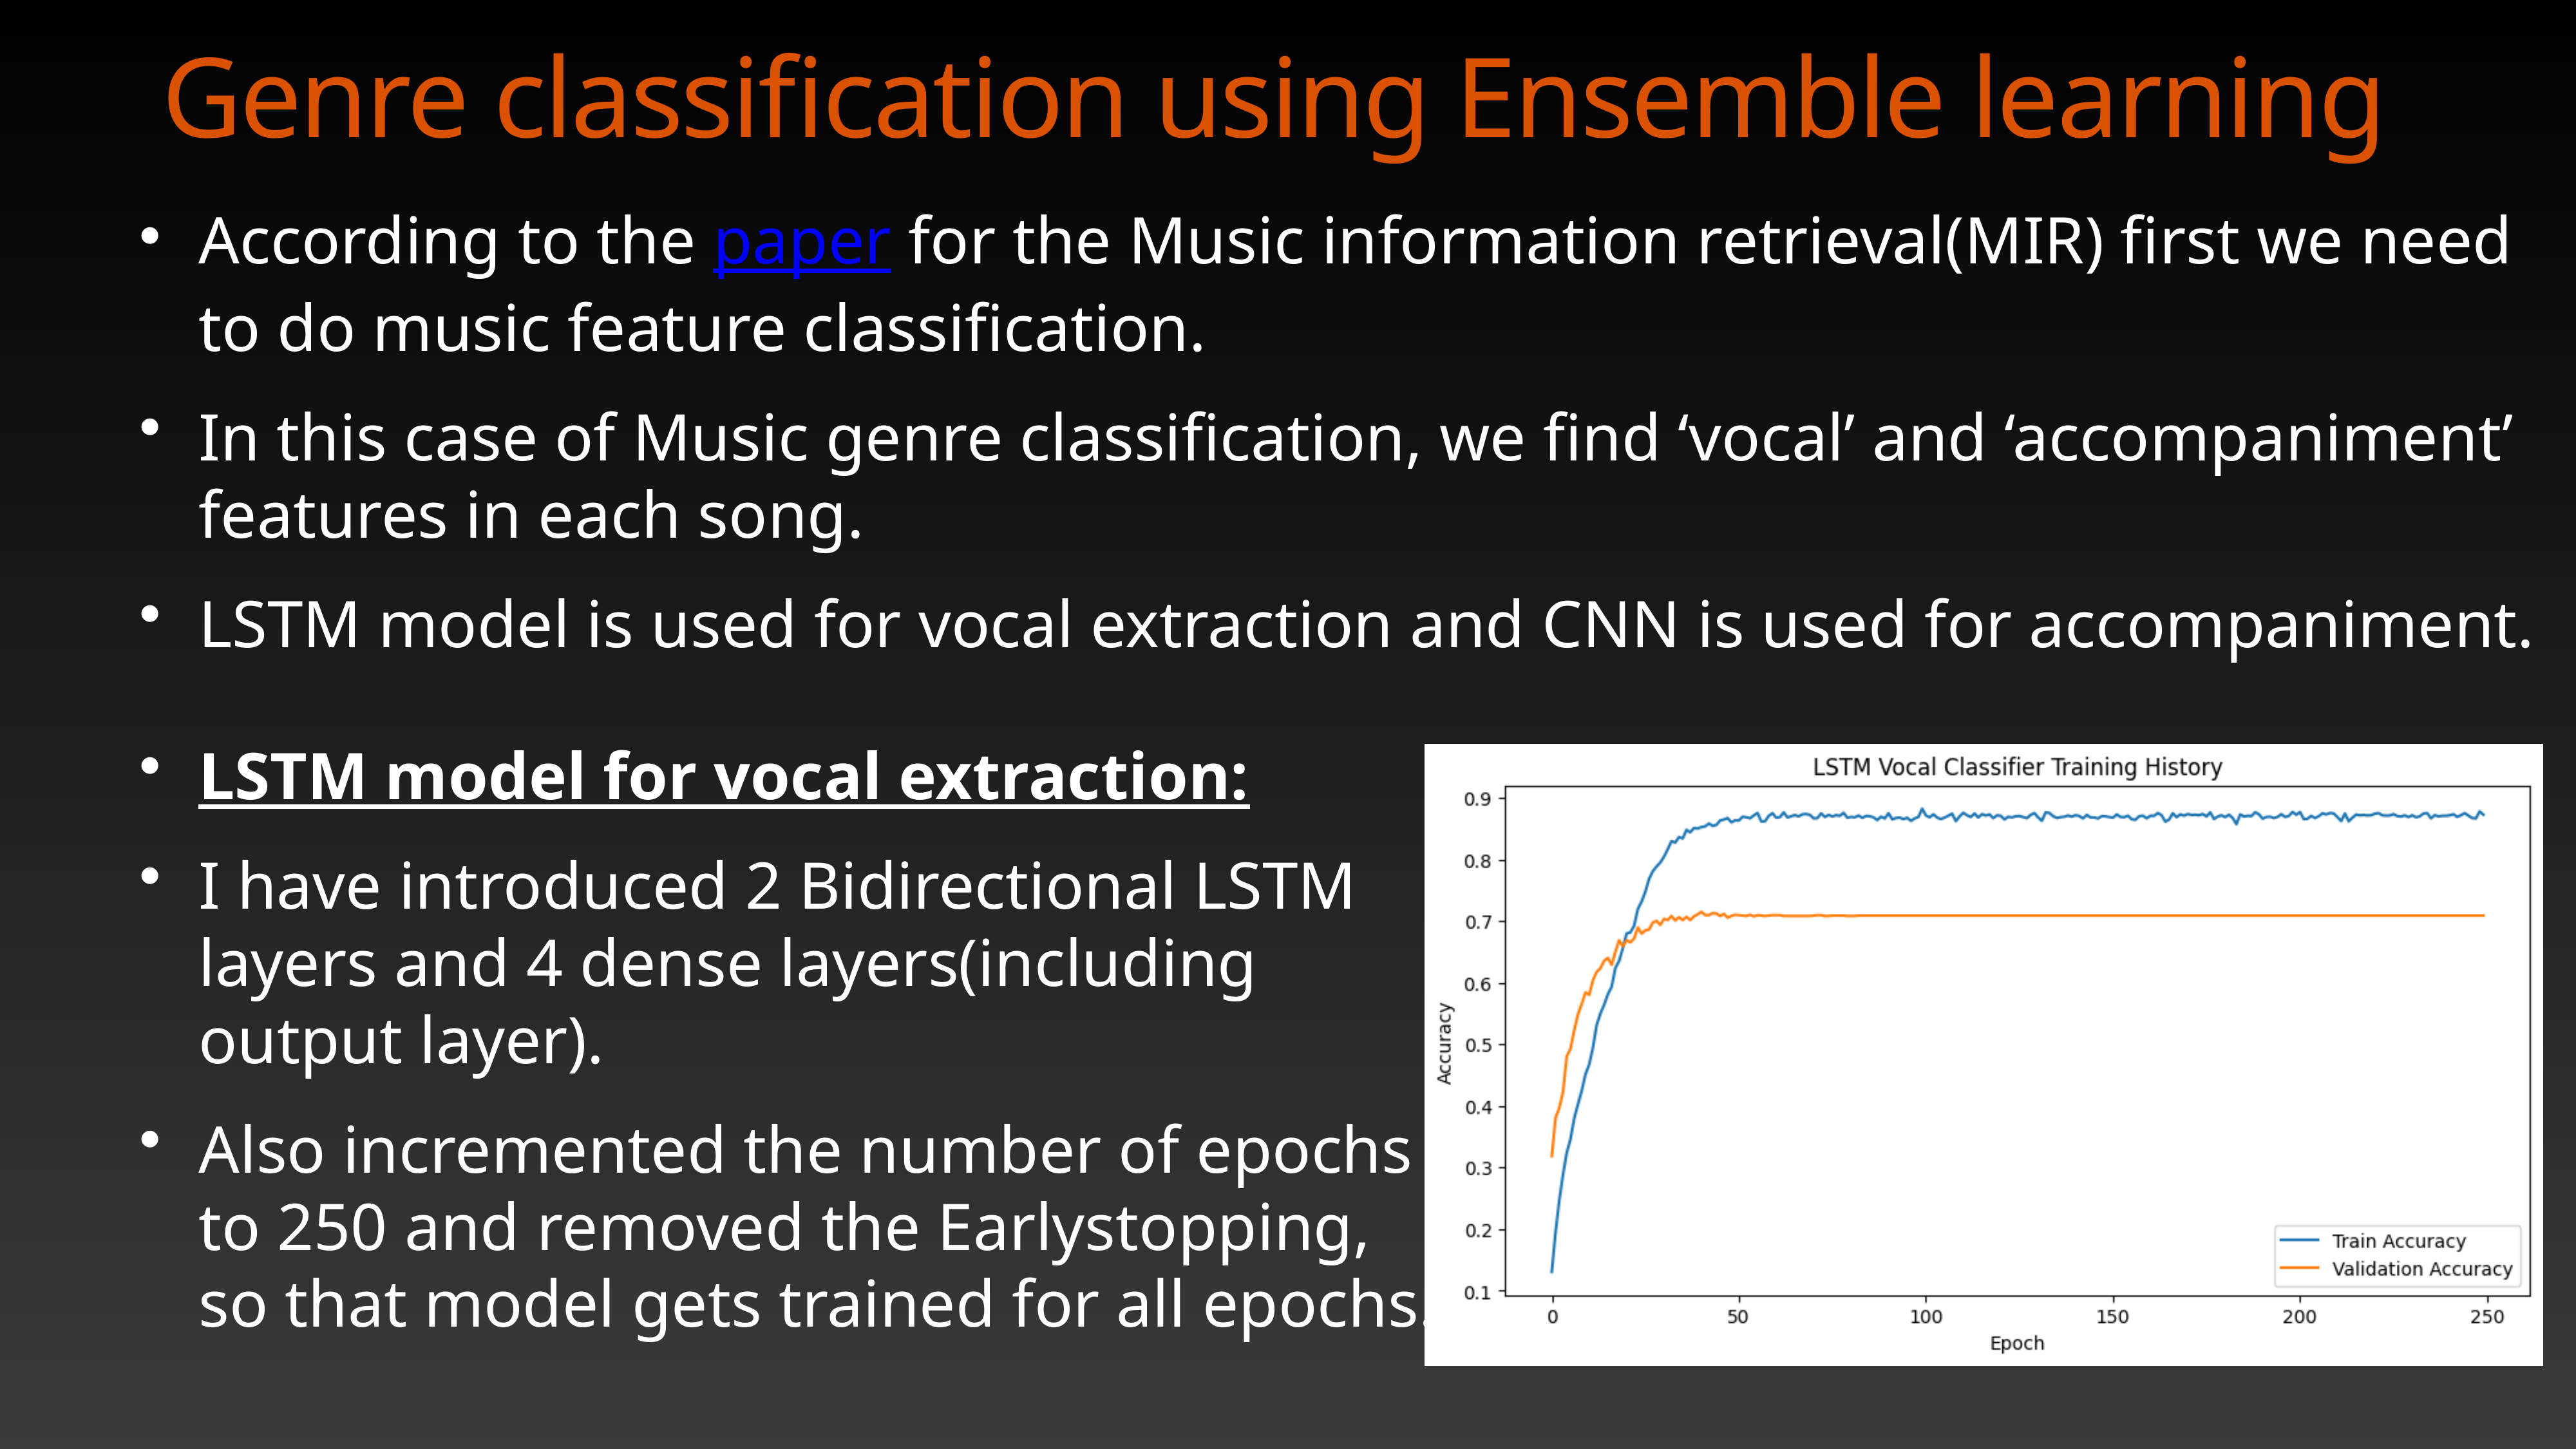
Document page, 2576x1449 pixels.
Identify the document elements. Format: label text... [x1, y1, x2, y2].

text_box According to the paper for the Music information retrieval(MIR) first we need to do music feature classification. In this case of Music genre classification, we find ‘vocal’ and ‘accompaniment’ features in each song. LSTM model is used for vocal extraction and CNN is used for accompaniment. [134, 193, 2553, 793]
list Genre classification using Ensemble learning [133, 12, 2443, 200]
text_box LSTM model for vocal extraction: I have introduced 2 Bidirectional LSTM layers and 4 dense layers(including output layer). Also incremented the number of epochs to 250 and removed the Earlystopping, so that model gets trained for all epochs. [134, 729, 1457, 1418]
picture [1425, 744, 2544, 1366]
